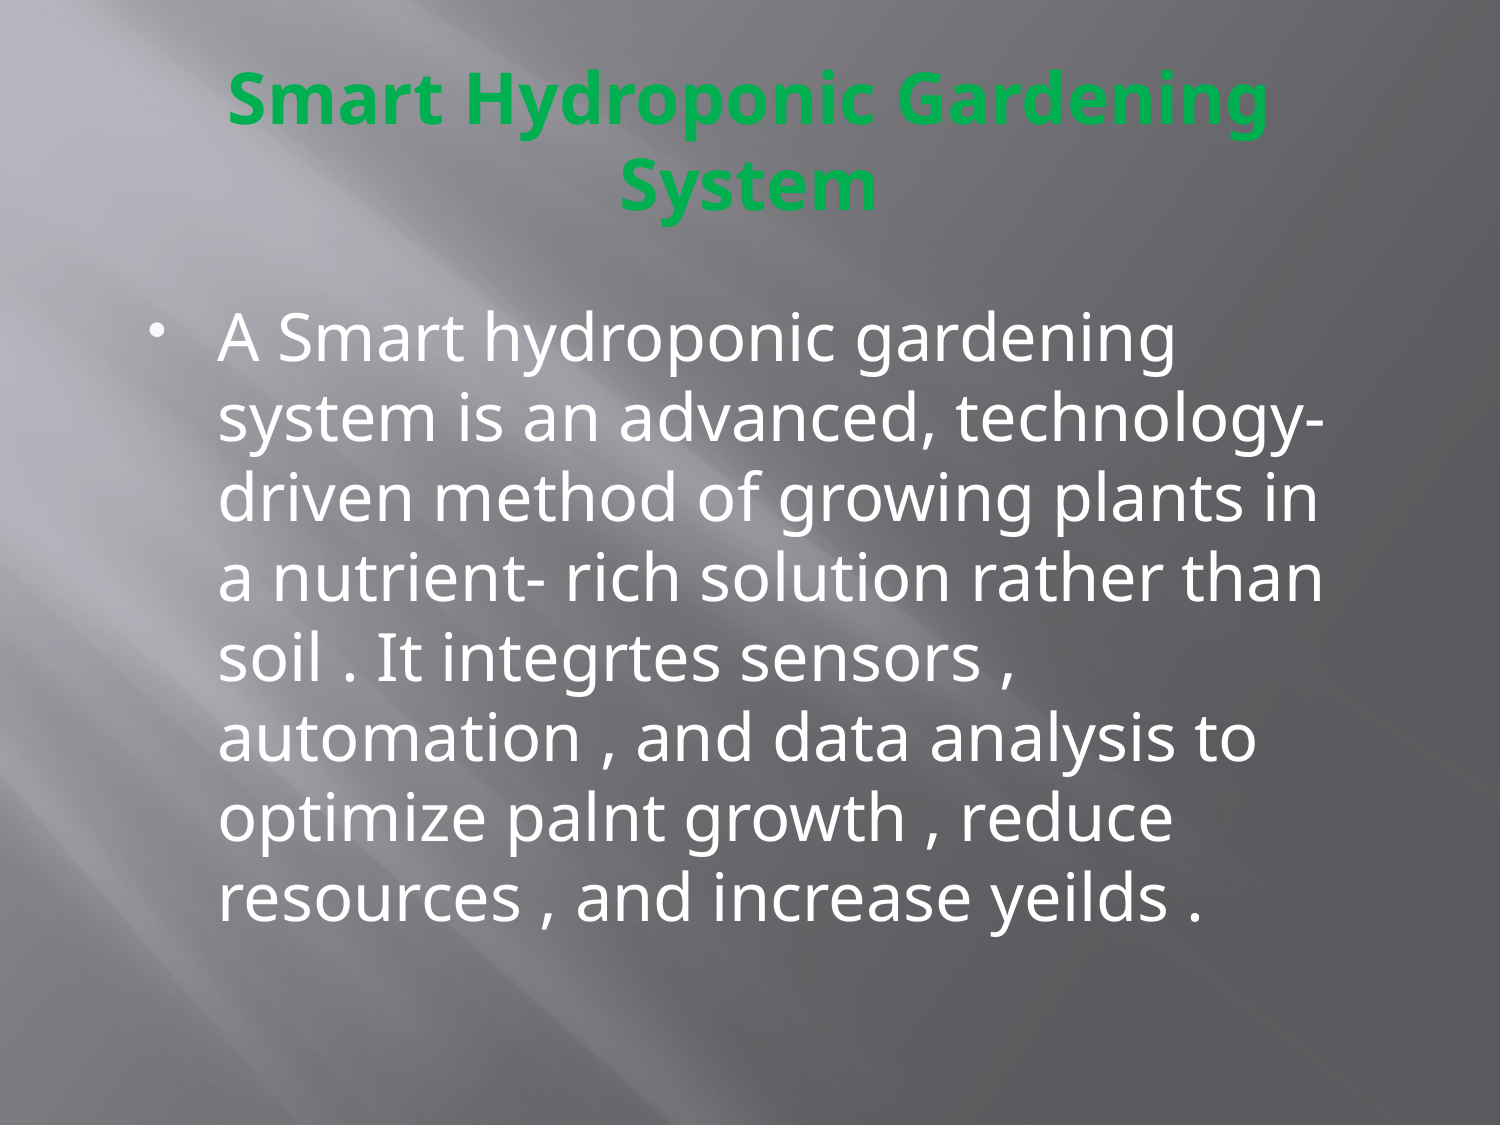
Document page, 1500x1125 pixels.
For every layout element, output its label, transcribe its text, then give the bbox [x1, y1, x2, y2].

list A Smart hydroponic gardening system is an advanced, technology- driven method of growing plants in a nutrient- rich solution rather than soil . It integrtes sensors , automation , and data analysis to optimize palnt growth , reduce resources , and increase yeilds . [112, 287, 1343, 1075]
title Smart Hydroponic Gardening System [75, 45, 1425, 233]
